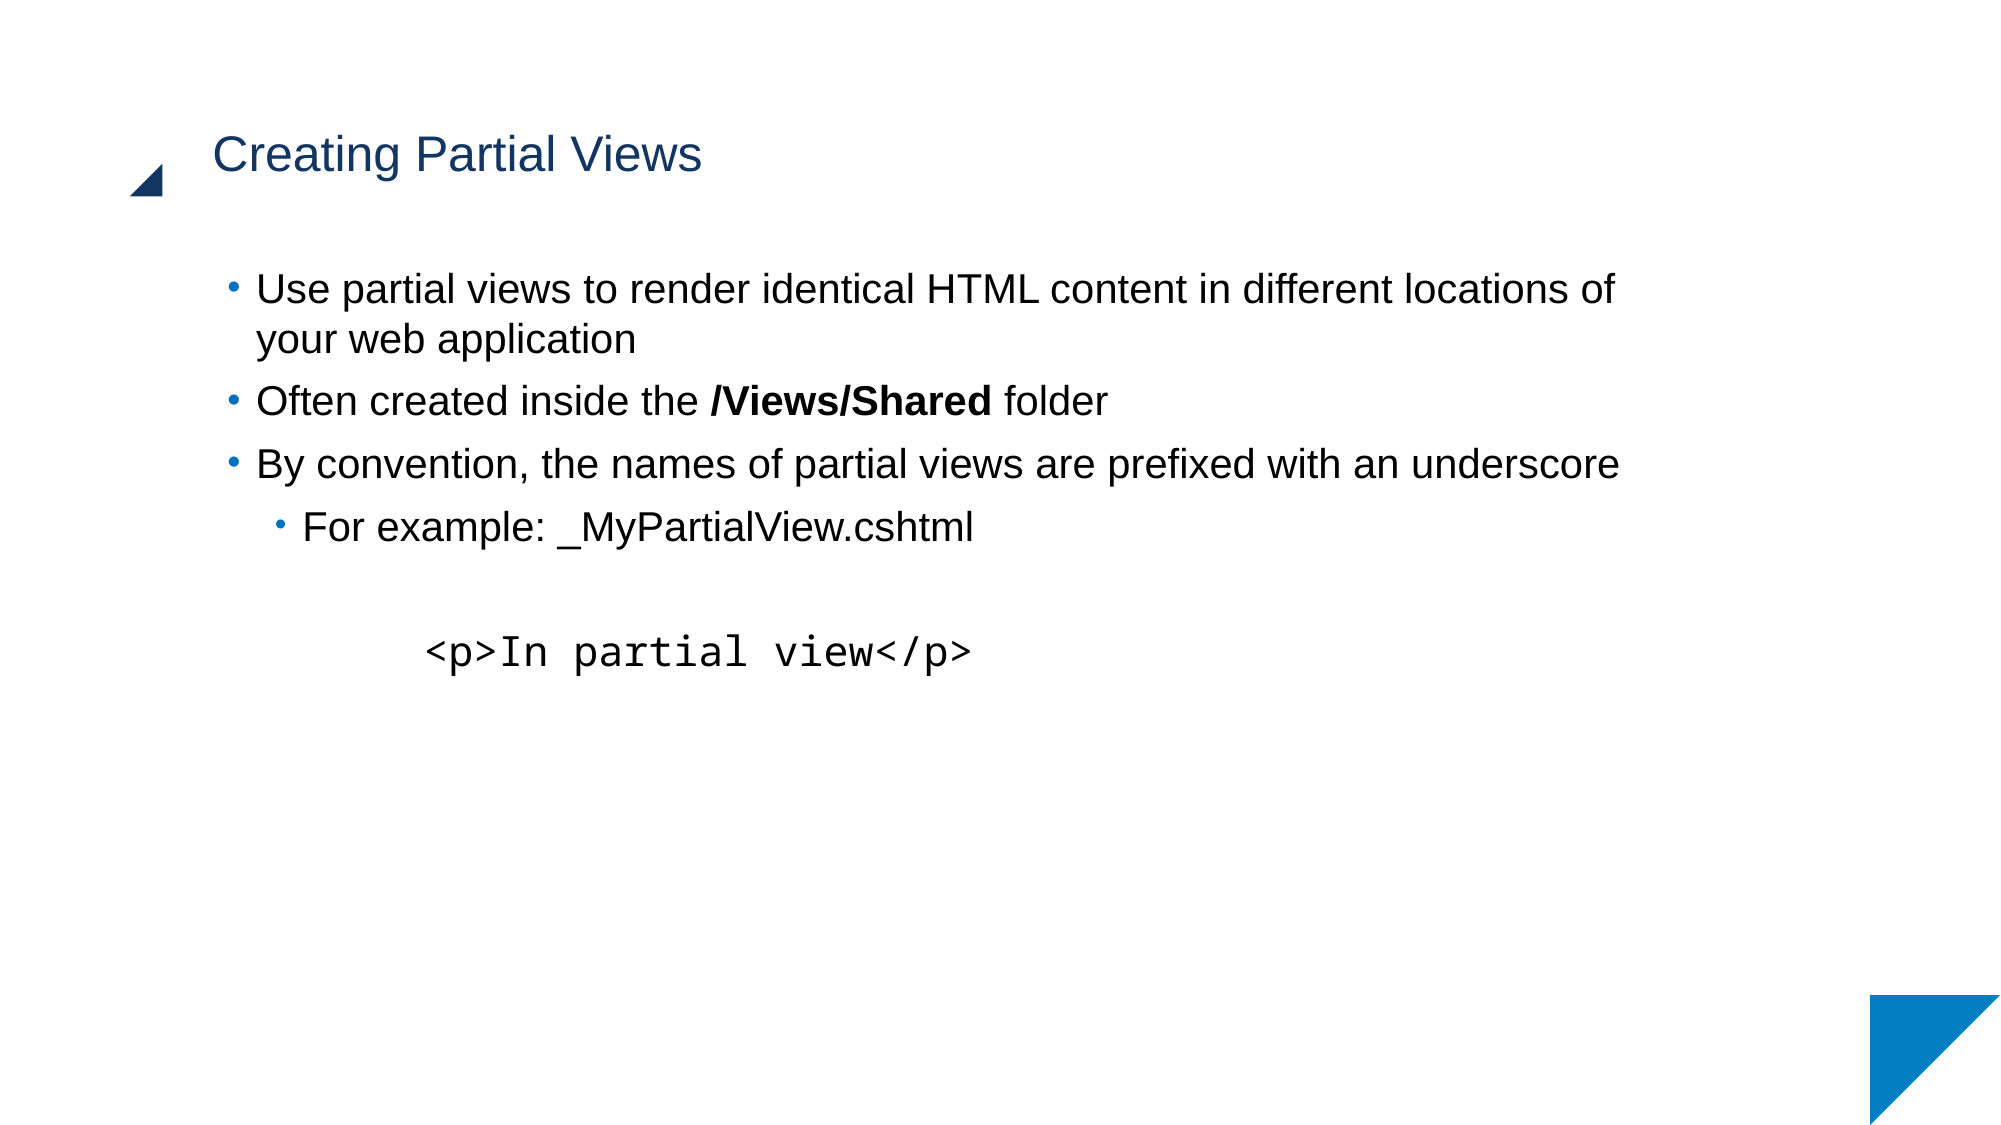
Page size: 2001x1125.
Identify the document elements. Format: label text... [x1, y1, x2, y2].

text_box Use partial views to render identical HTML content in different locations of your web application Often created inside the /Views/Shared folder By convention, the names of partial views are prefixed with an underscore For example: _MyPartialView.cshtml <p>In partial view</p> [212, 254, 1658, 1012]
title Creating Partial Views [212, 118, 1831, 331]
